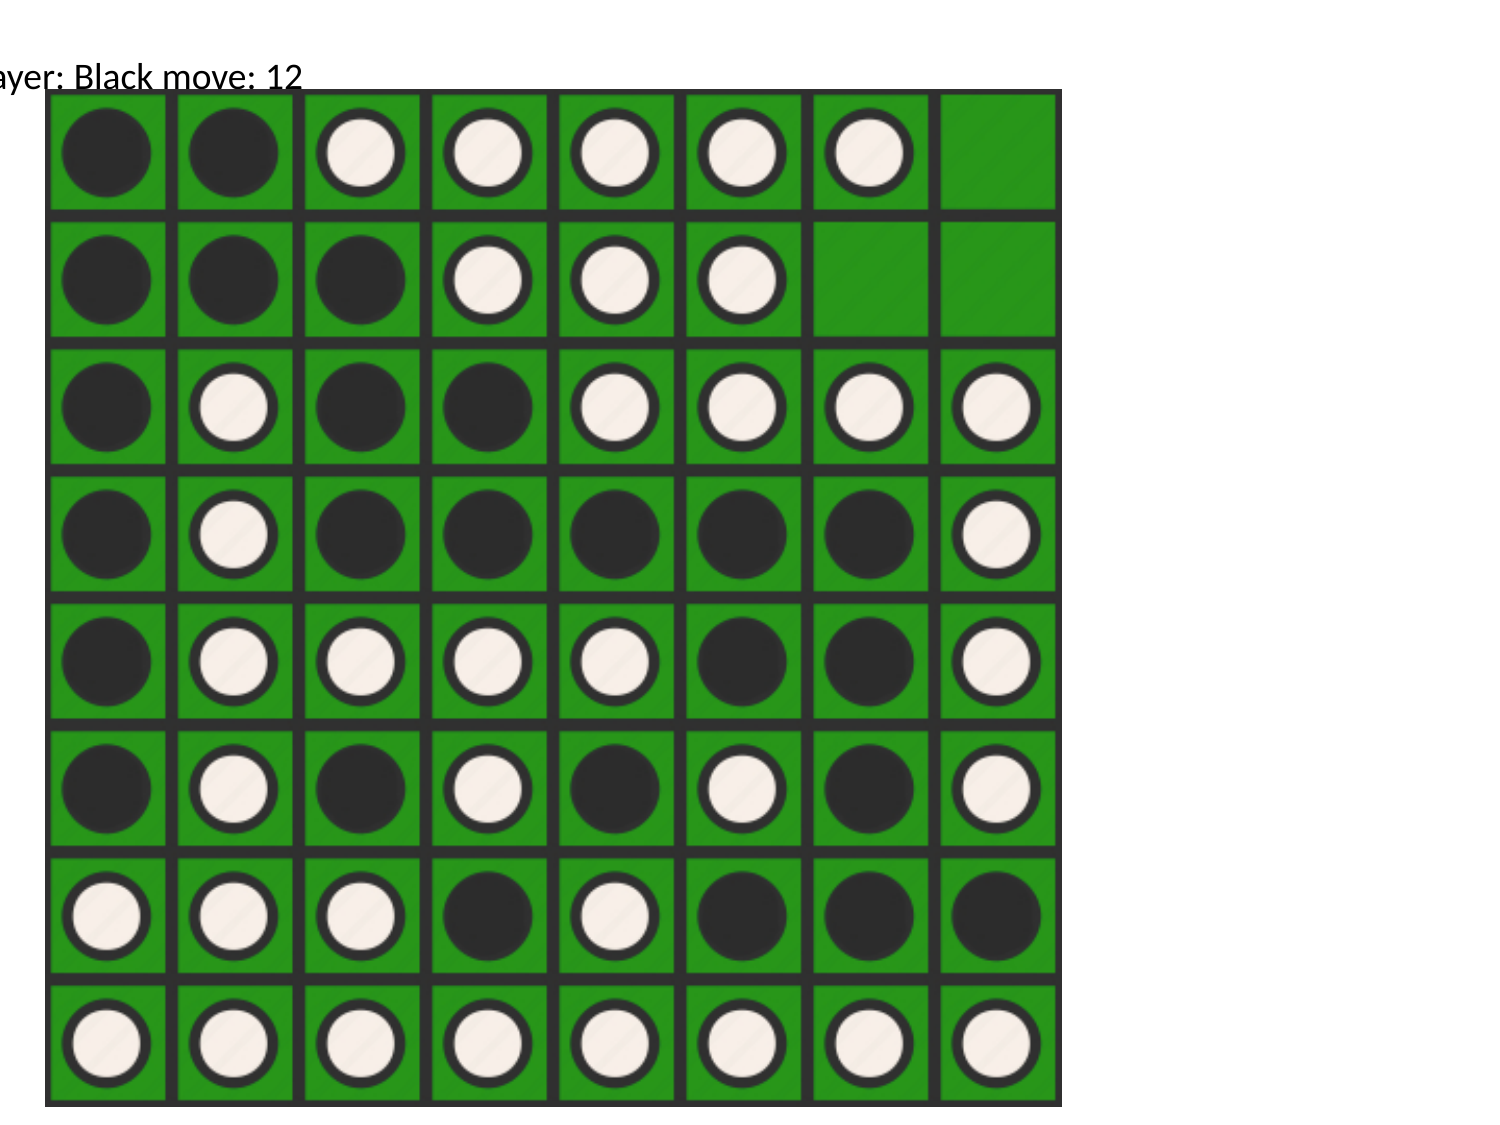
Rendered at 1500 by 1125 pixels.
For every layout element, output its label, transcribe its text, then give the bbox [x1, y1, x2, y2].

picture [44, 89, 1062, 1107]
text_box turn: 57 player: Black move: 12 [0, 44, 319, 105]
